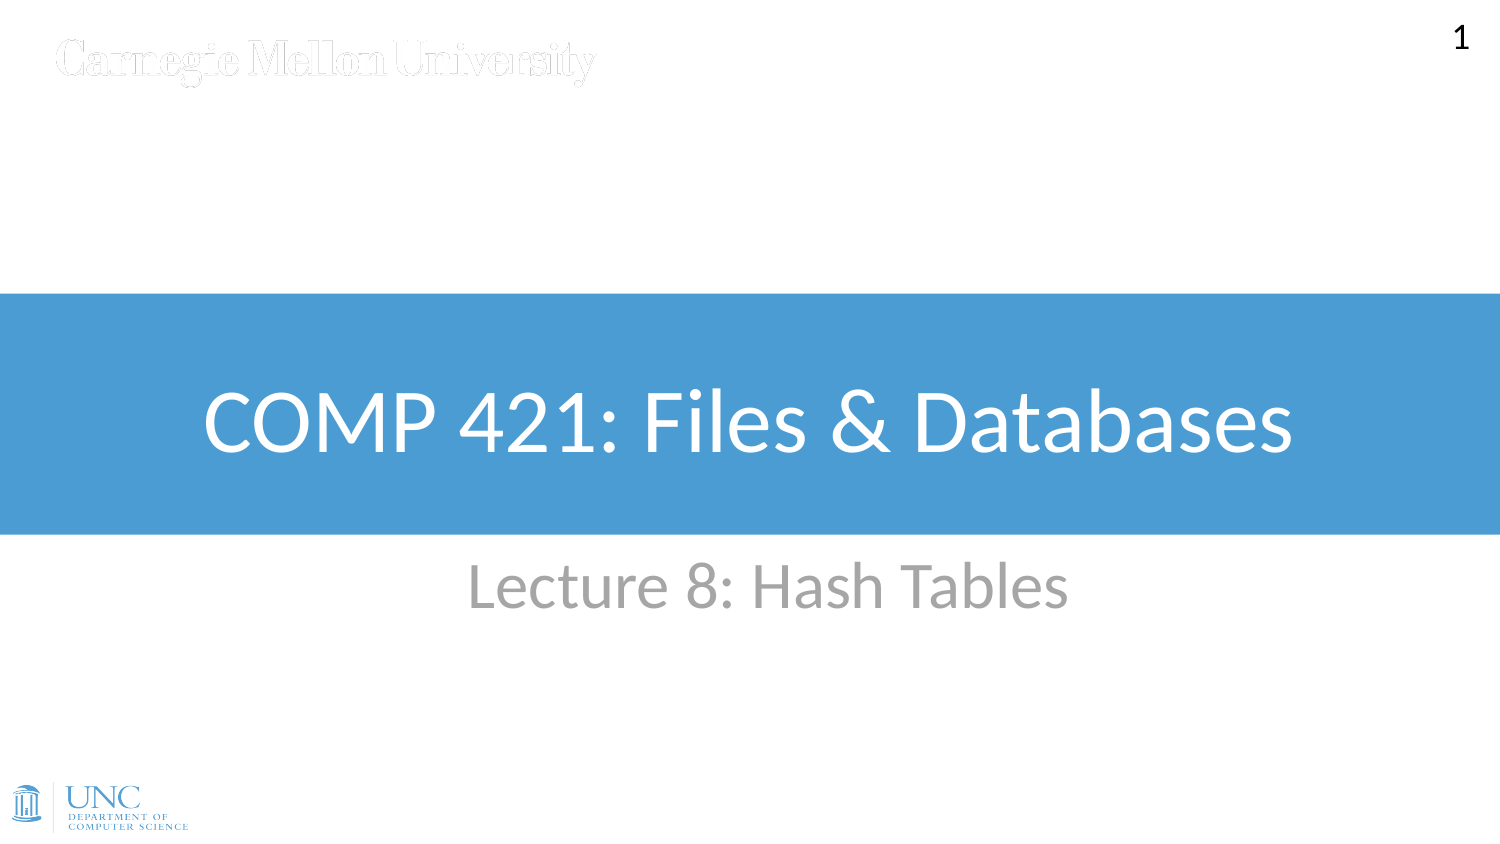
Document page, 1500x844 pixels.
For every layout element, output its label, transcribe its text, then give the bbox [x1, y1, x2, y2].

slide_number 1 [1436, 4, 1500, 47]
picture [56, 39, 597, 88]
list Lecture 8: Hash Tables [275, 534, 1263, 710]
picture [12, 782, 188, 833]
